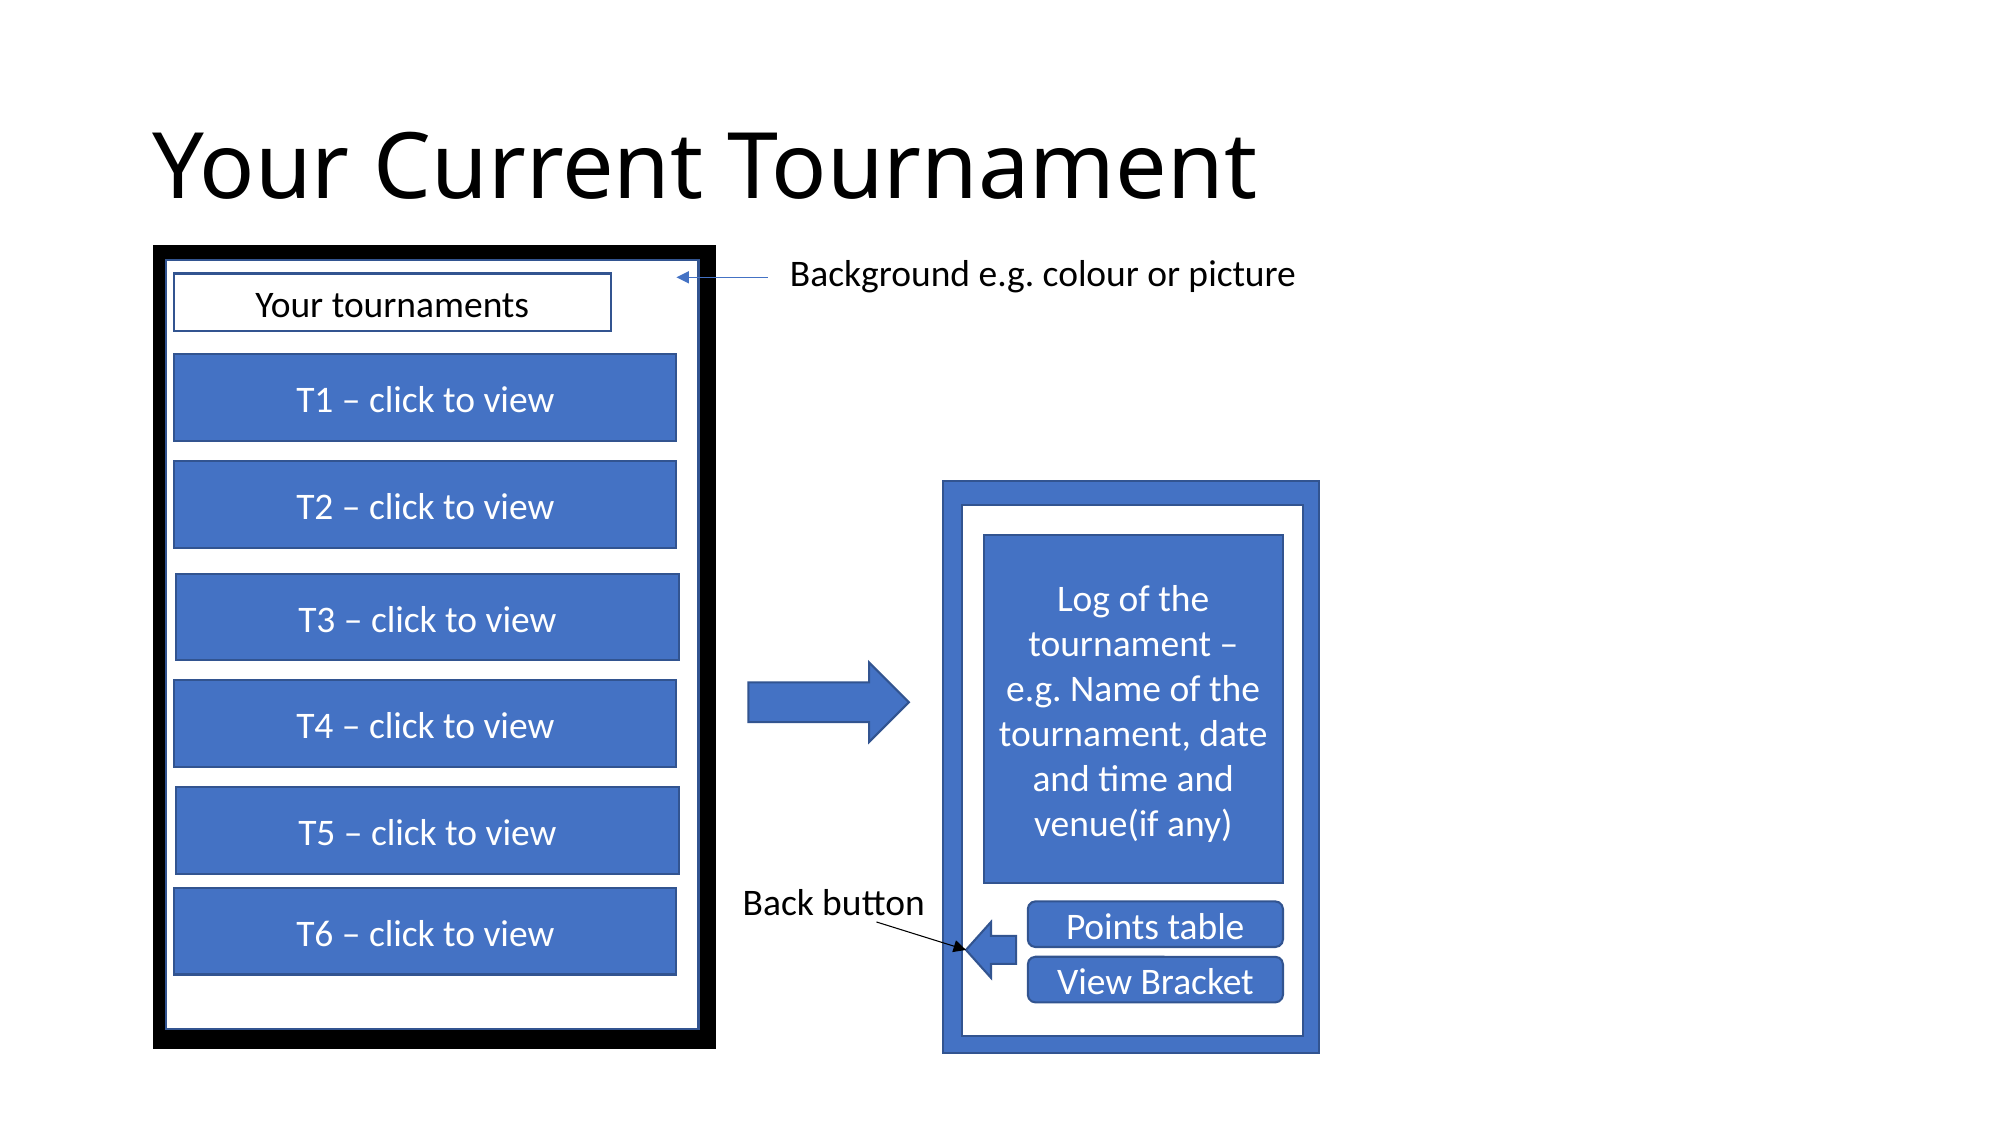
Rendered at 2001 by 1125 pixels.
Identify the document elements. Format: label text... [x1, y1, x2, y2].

text_box [747, 659, 911, 745]
text_box T3 – click to view [175, 573, 680, 661]
text_box Points table [1026, 900, 1285, 949]
text_box Back button [727, 870, 940, 931]
text_box View Bracket [1026, 955, 1285, 1004]
text_box [165, 259, 700, 1030]
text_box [876, 921, 966, 950]
text_box [965, 919, 1018, 981]
text_box Background e.g. colour or picture [775, 241, 1312, 302]
text_box [153, 245, 716, 1049]
title Your Current Tournament [137, 59, 1863, 278]
text_box T1 – click to view [173, 353, 677, 442]
text_box Log of the tournament – e.g. Name of the tournament, date and time and venue(if any) [983, 534, 1284, 884]
text_box Your tournaments [173, 272, 612, 332]
text_box T2 – click to view [173, 460, 677, 549]
text_box T4 – click to view [173, 679, 677, 768]
text_box T6 – click to view [173, 887, 677, 976]
text_box [961, 504, 1304, 1037]
text_box T5 – click to view [175, 786, 680, 875]
text_box [942, 480, 1320, 1054]
